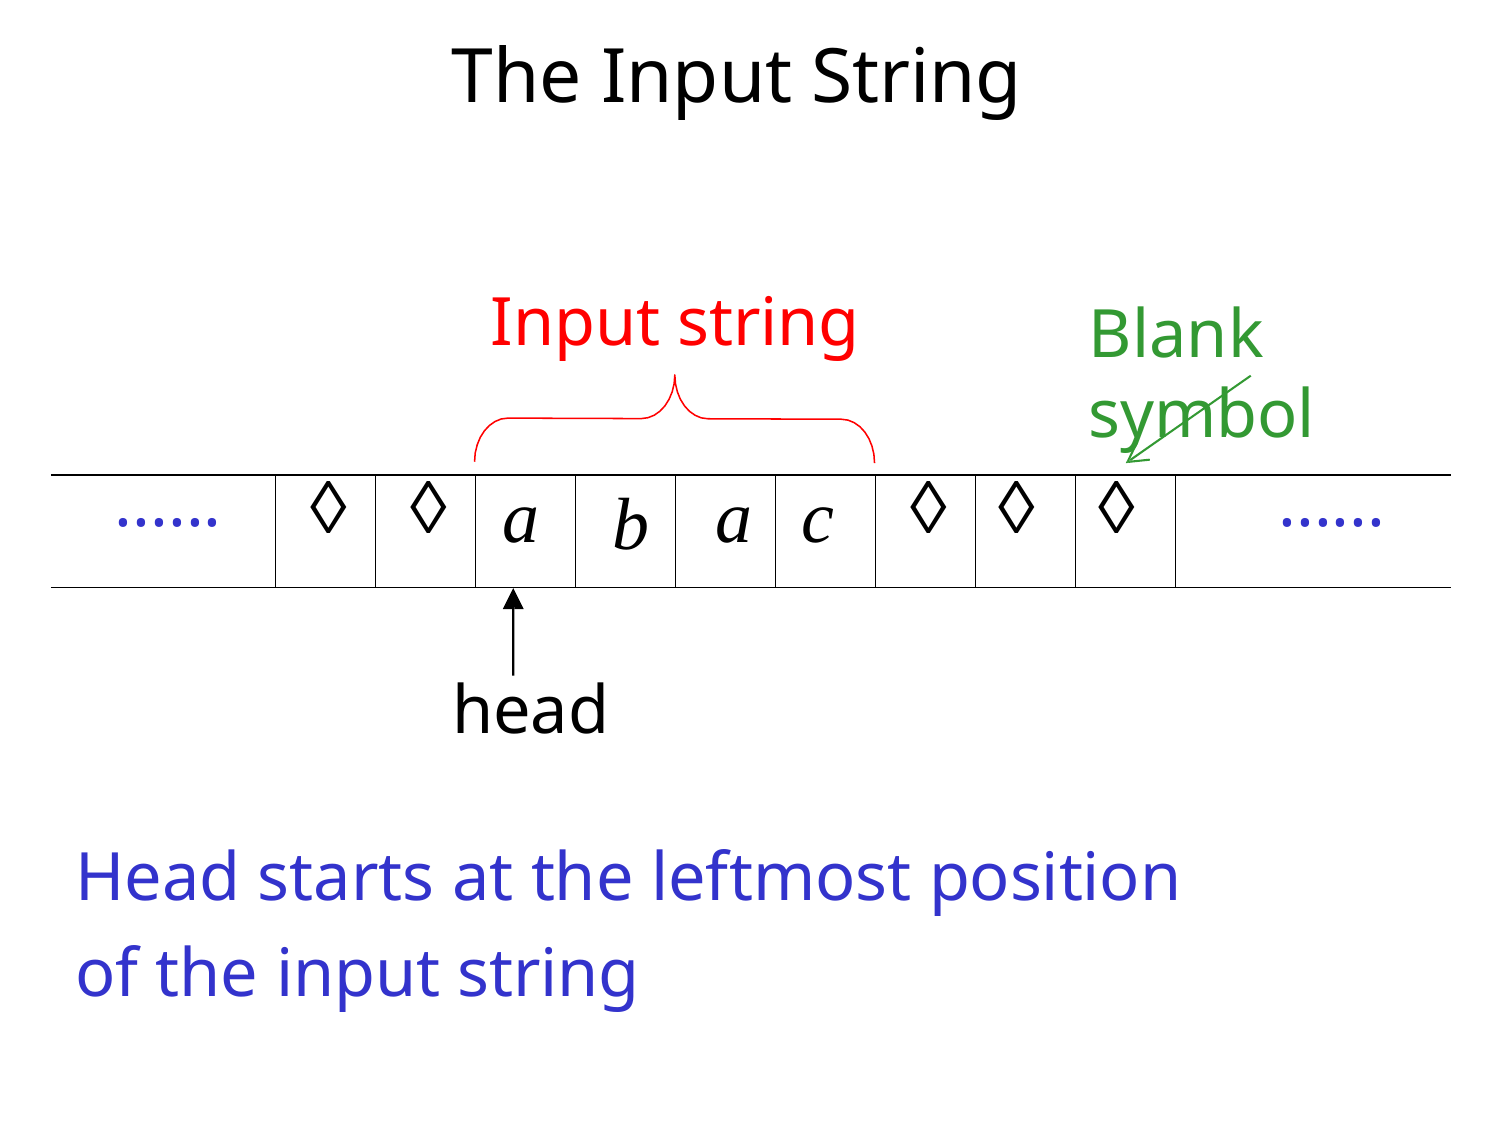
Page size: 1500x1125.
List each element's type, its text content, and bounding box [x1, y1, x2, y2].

text_box [502, 588, 524, 664]
text_box head Head starts at the leftmost position of the input string [72, 664, 1220, 1011]
table_header a [476, 476, 575, 587]
table_header b [576, 476, 675, 587]
text_box [474, 374, 875, 464]
table_header ...... [1176, 476, 1451, 587]
text_box Blank symbol [1086, 288, 1489, 452]
text_box [1125, 452, 1150, 464]
table_header c [776, 476, 875, 587]
text_box Input string [488, 276, 874, 359]
table_header  [376, 476, 475, 587]
table_header  [276, 476, 375, 587]
table_header a [676, 476, 775, 587]
title The Input String [37, 0, 1463, 215]
table_header  [976, 476, 1075, 587]
table_header  [1076, 476, 1175, 587]
table_header ...... [51, 476, 275, 587]
table_header  [876, 476, 975, 587]
